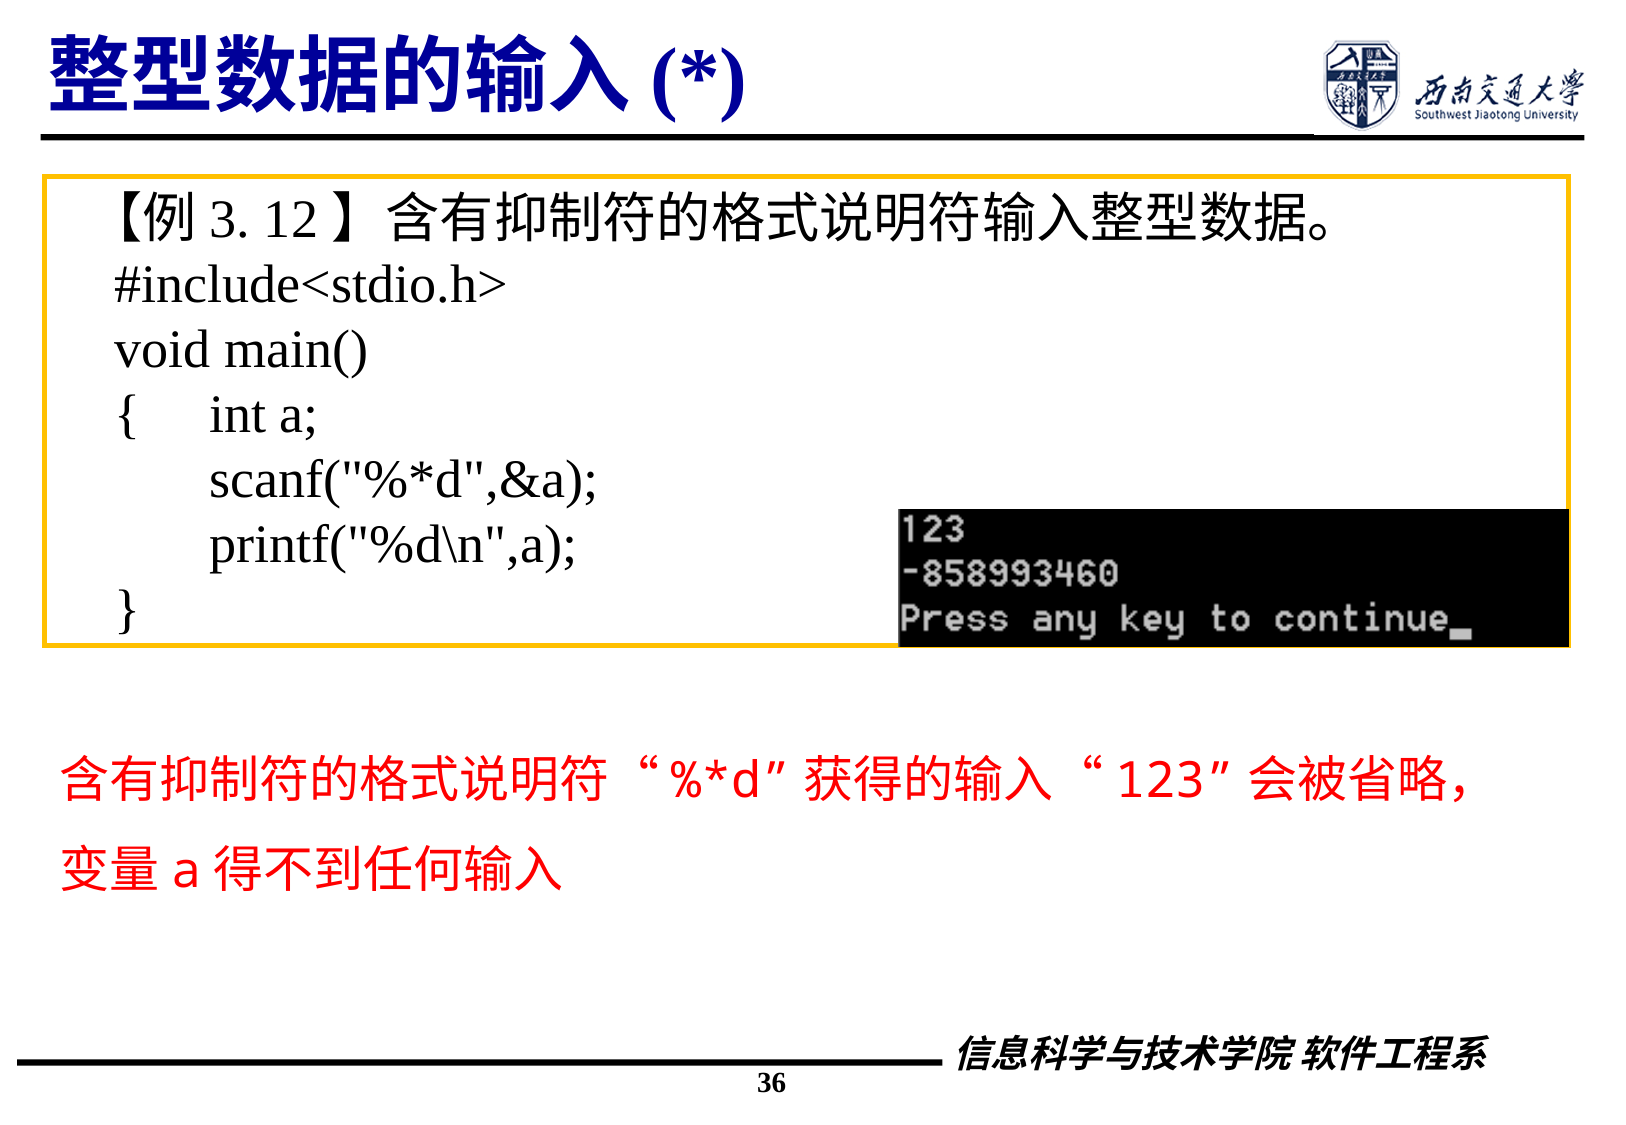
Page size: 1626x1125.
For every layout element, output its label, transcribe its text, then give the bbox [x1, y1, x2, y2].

text_box 【例3. 12】含有抑制符的格式说明符输入整型数据。 #include<stdio.h> void main() { int a; scanf("%*d",&a); printf("%d\n",a); } [44, 176, 1569, 646]
picture [898, 509, 1569, 647]
footer 36 [514, 1056, 1030, 1107]
text_box 含有抑制符的格式说明符“%*d”获得的输入“123”会被省略，变量a得不到任何输入 [44, 710, 1545, 906]
title 整型数据的输入(*) [32, 18, 1156, 125]
picture [1314, 30, 1595, 135]
